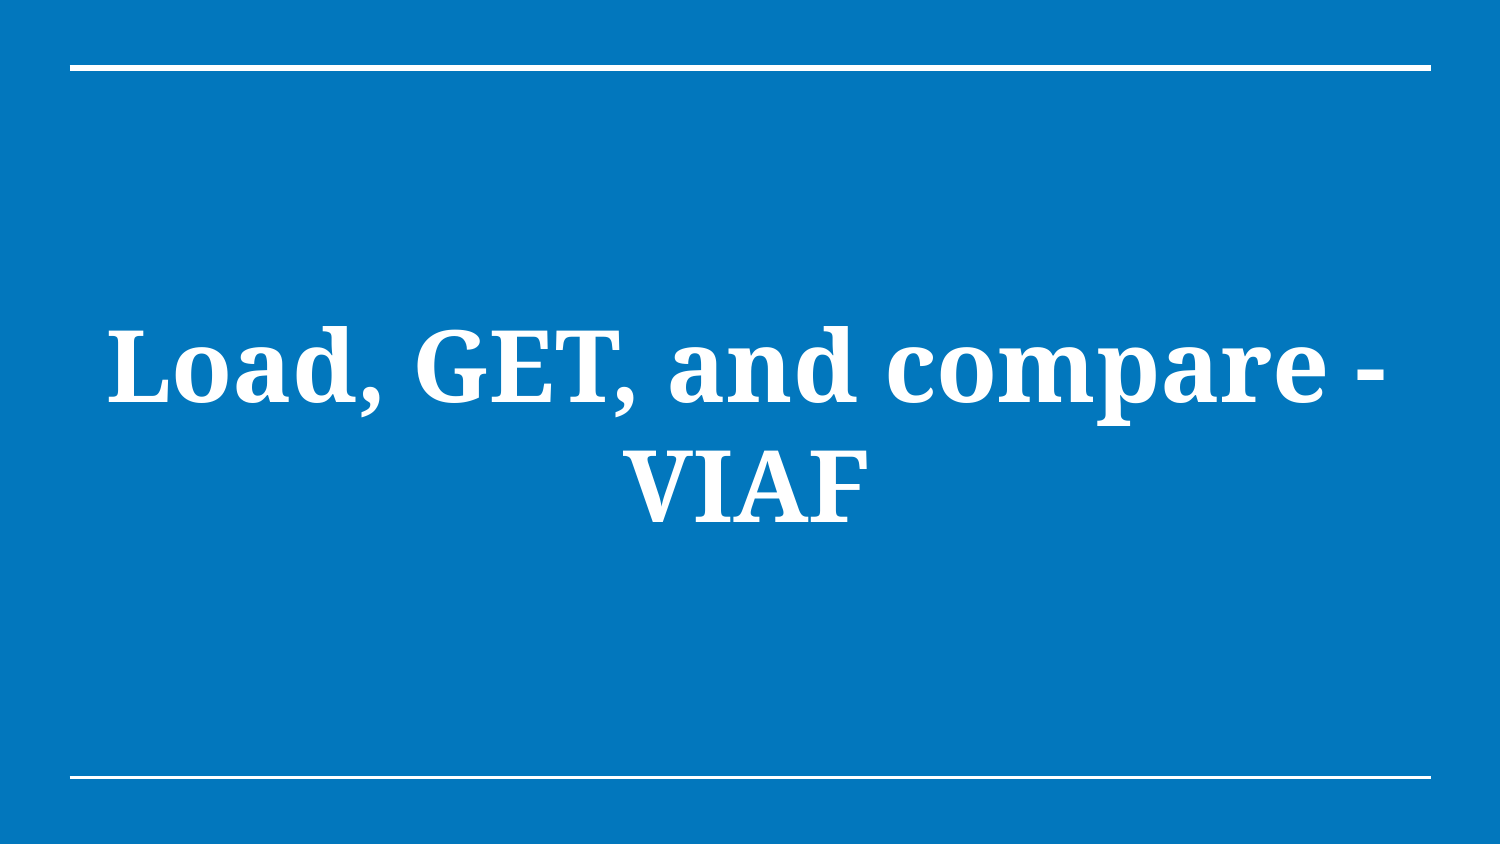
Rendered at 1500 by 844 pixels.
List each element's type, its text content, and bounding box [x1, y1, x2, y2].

title Load, GET, and compare - VIAF [66, 296, 1428, 550]
